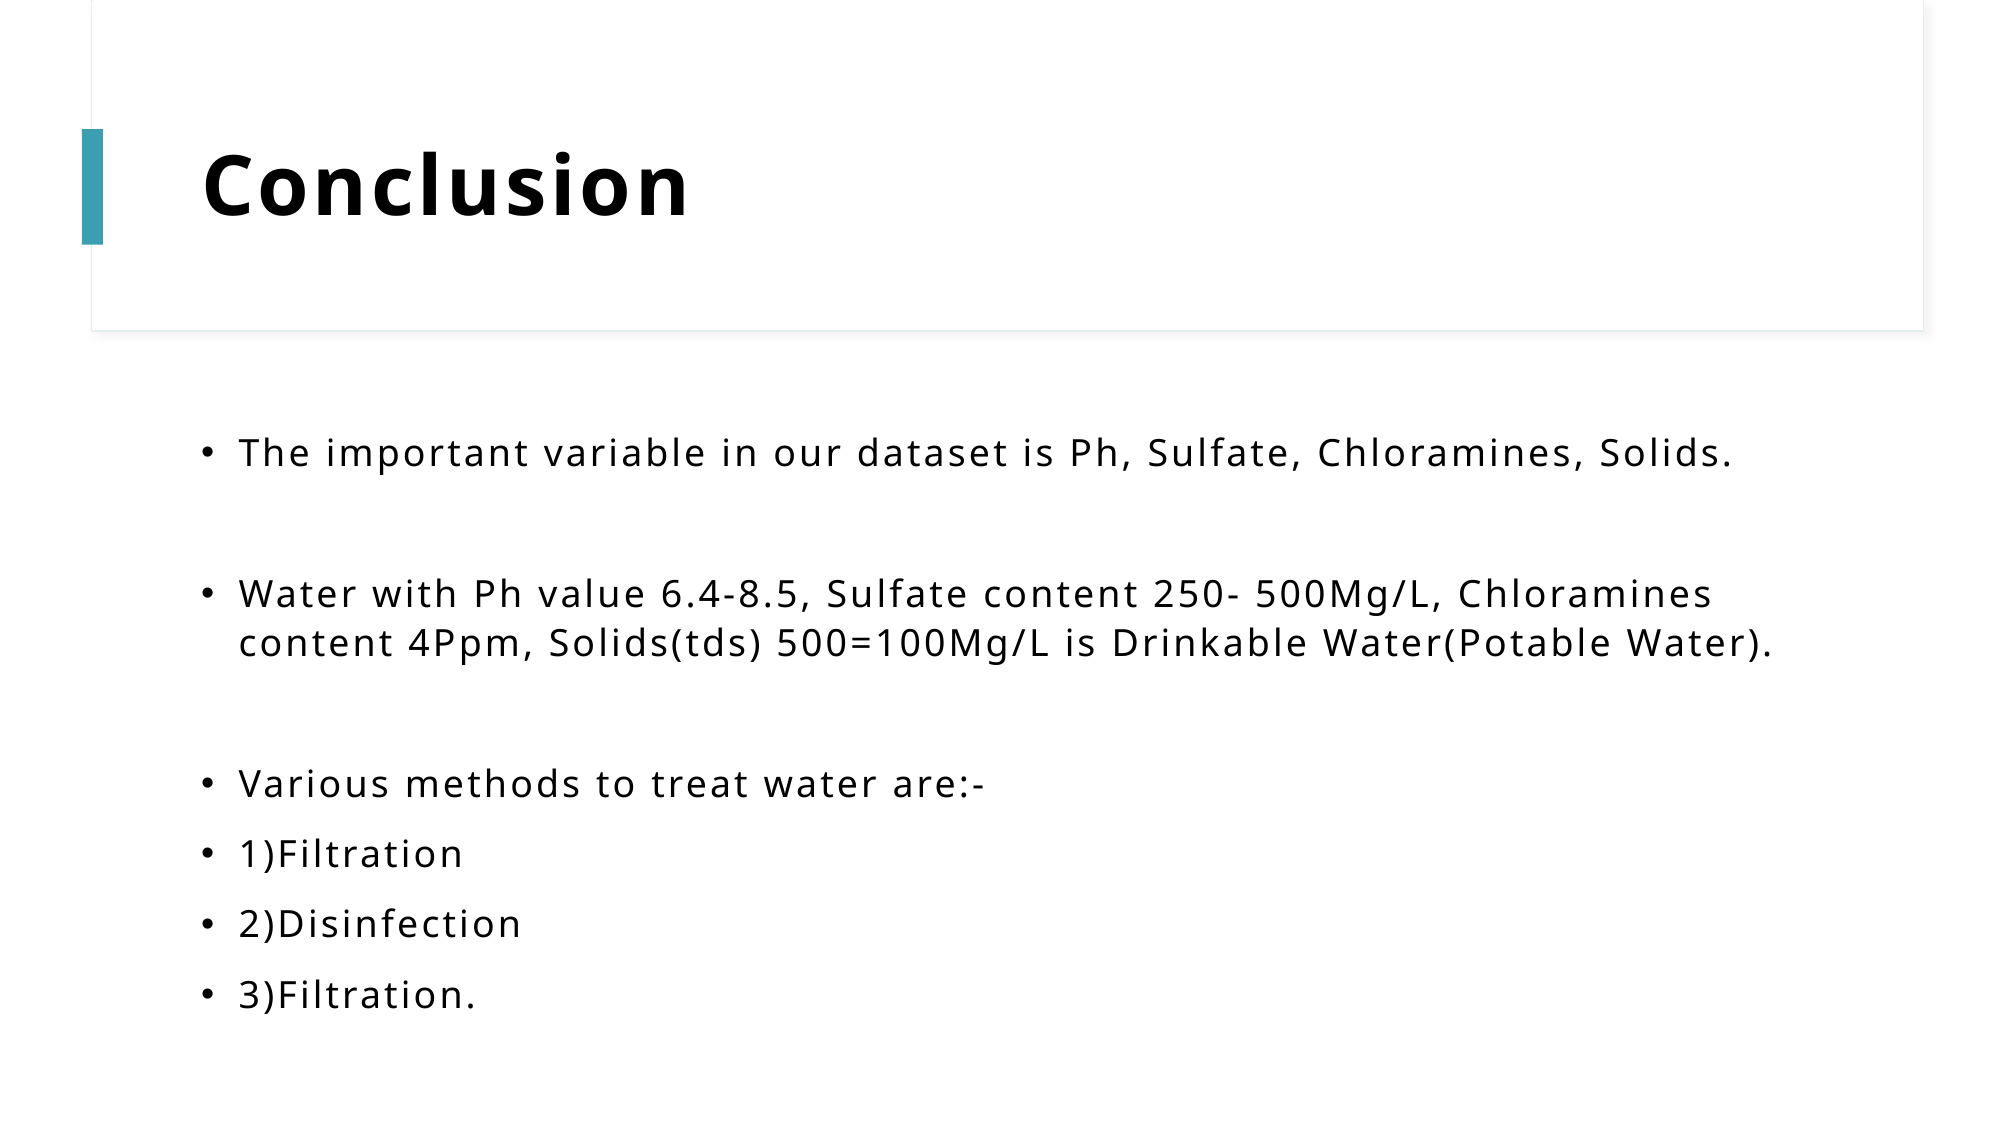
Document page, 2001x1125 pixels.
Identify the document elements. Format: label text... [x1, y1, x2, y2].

title Conclusion [183, 90, 1851, 284]
list The important variable in our dataset is Ph, Sulfate, Chloramines, Solids. Water with Ph value 6.4-8.5, Sulfate content 250- 500Mg/L, Chloramines content 4Ppm, Solids(tds) 500=100Mg/L is Drinkable Water(Potable Water). Various methods to treat water are:- 1)Filtration 2)Disinfection 3)Filtration. [183, 406, 1851, 1013]
